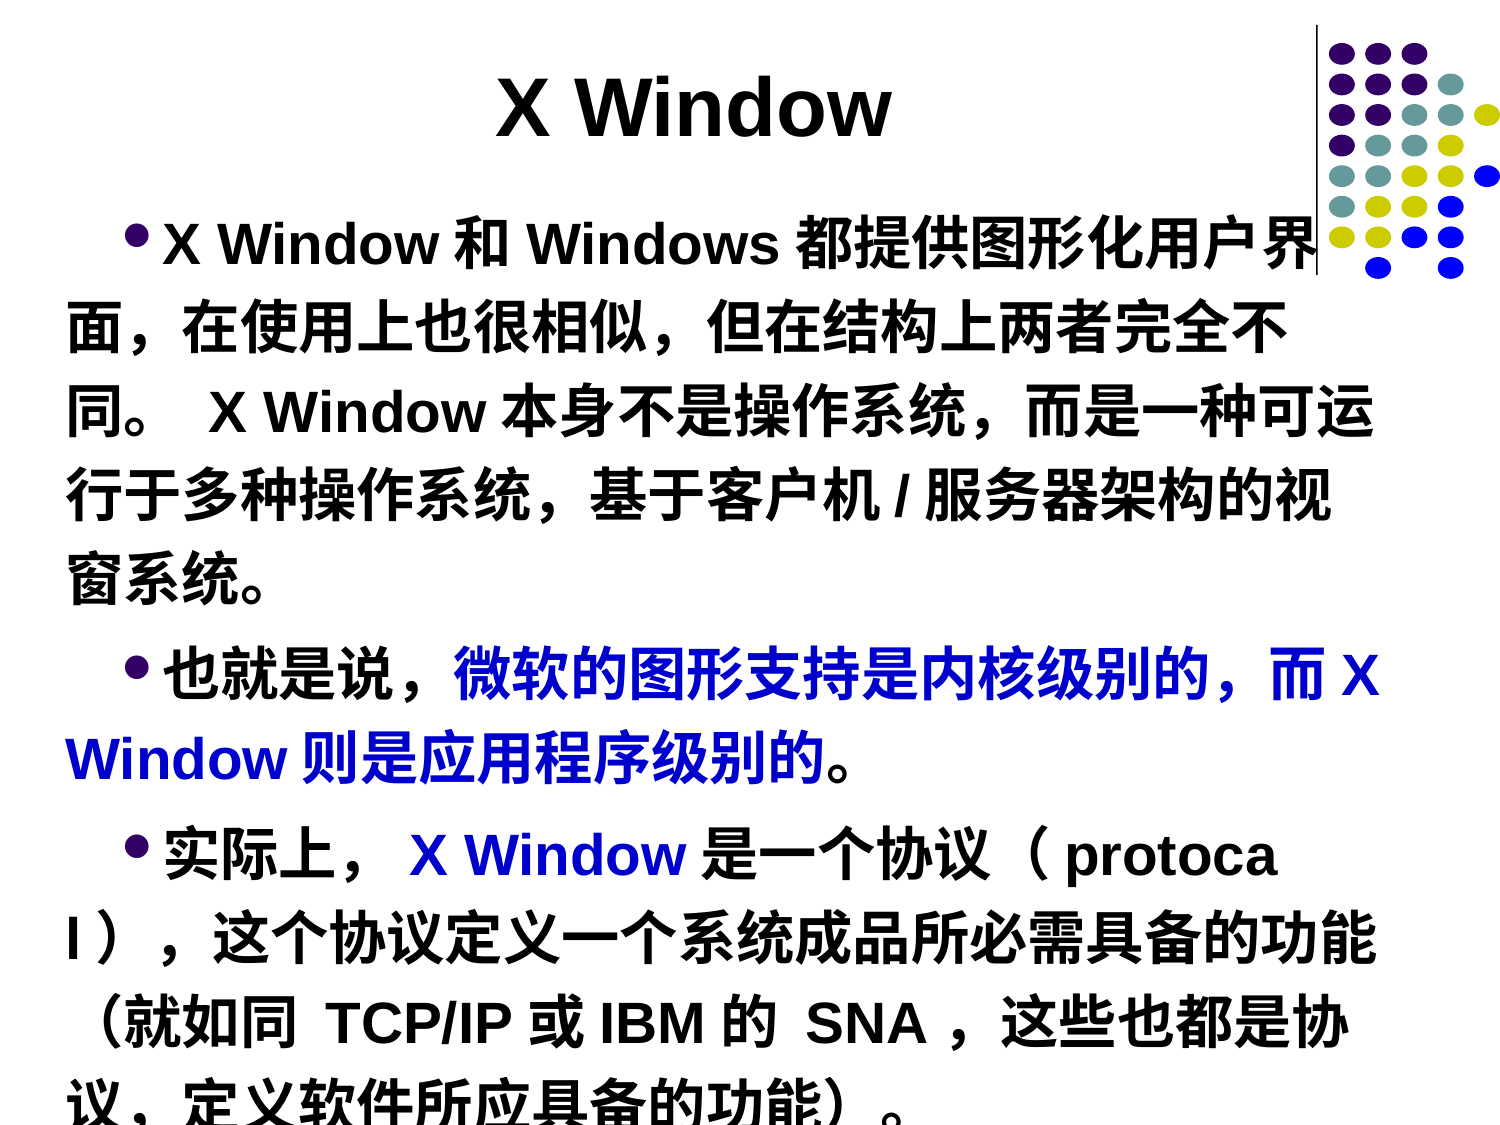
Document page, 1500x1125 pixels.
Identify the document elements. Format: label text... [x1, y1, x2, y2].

title X Window [74, 19, 1313, 162]
list X Window和Windows都提供图形化用户界面，在使用上也很相似，但在结构上两者完全不同。 X Window本身不是操作系统，而是一种可运行于多种操作系统，基于客户机/服务器架构的视窗系统。 也就是说，微软的图形支持是内核级别的，而X Window则是应用程序级别的。 实际上，X Window是一个协议（protocal），这个协议定义一个系统成品所必需具备的功能（就如同 TCP/IP或IBM的 SNA，这些也都是协议，定义软件所应具备的功能）。 [0, 184, 1400, 1038]
